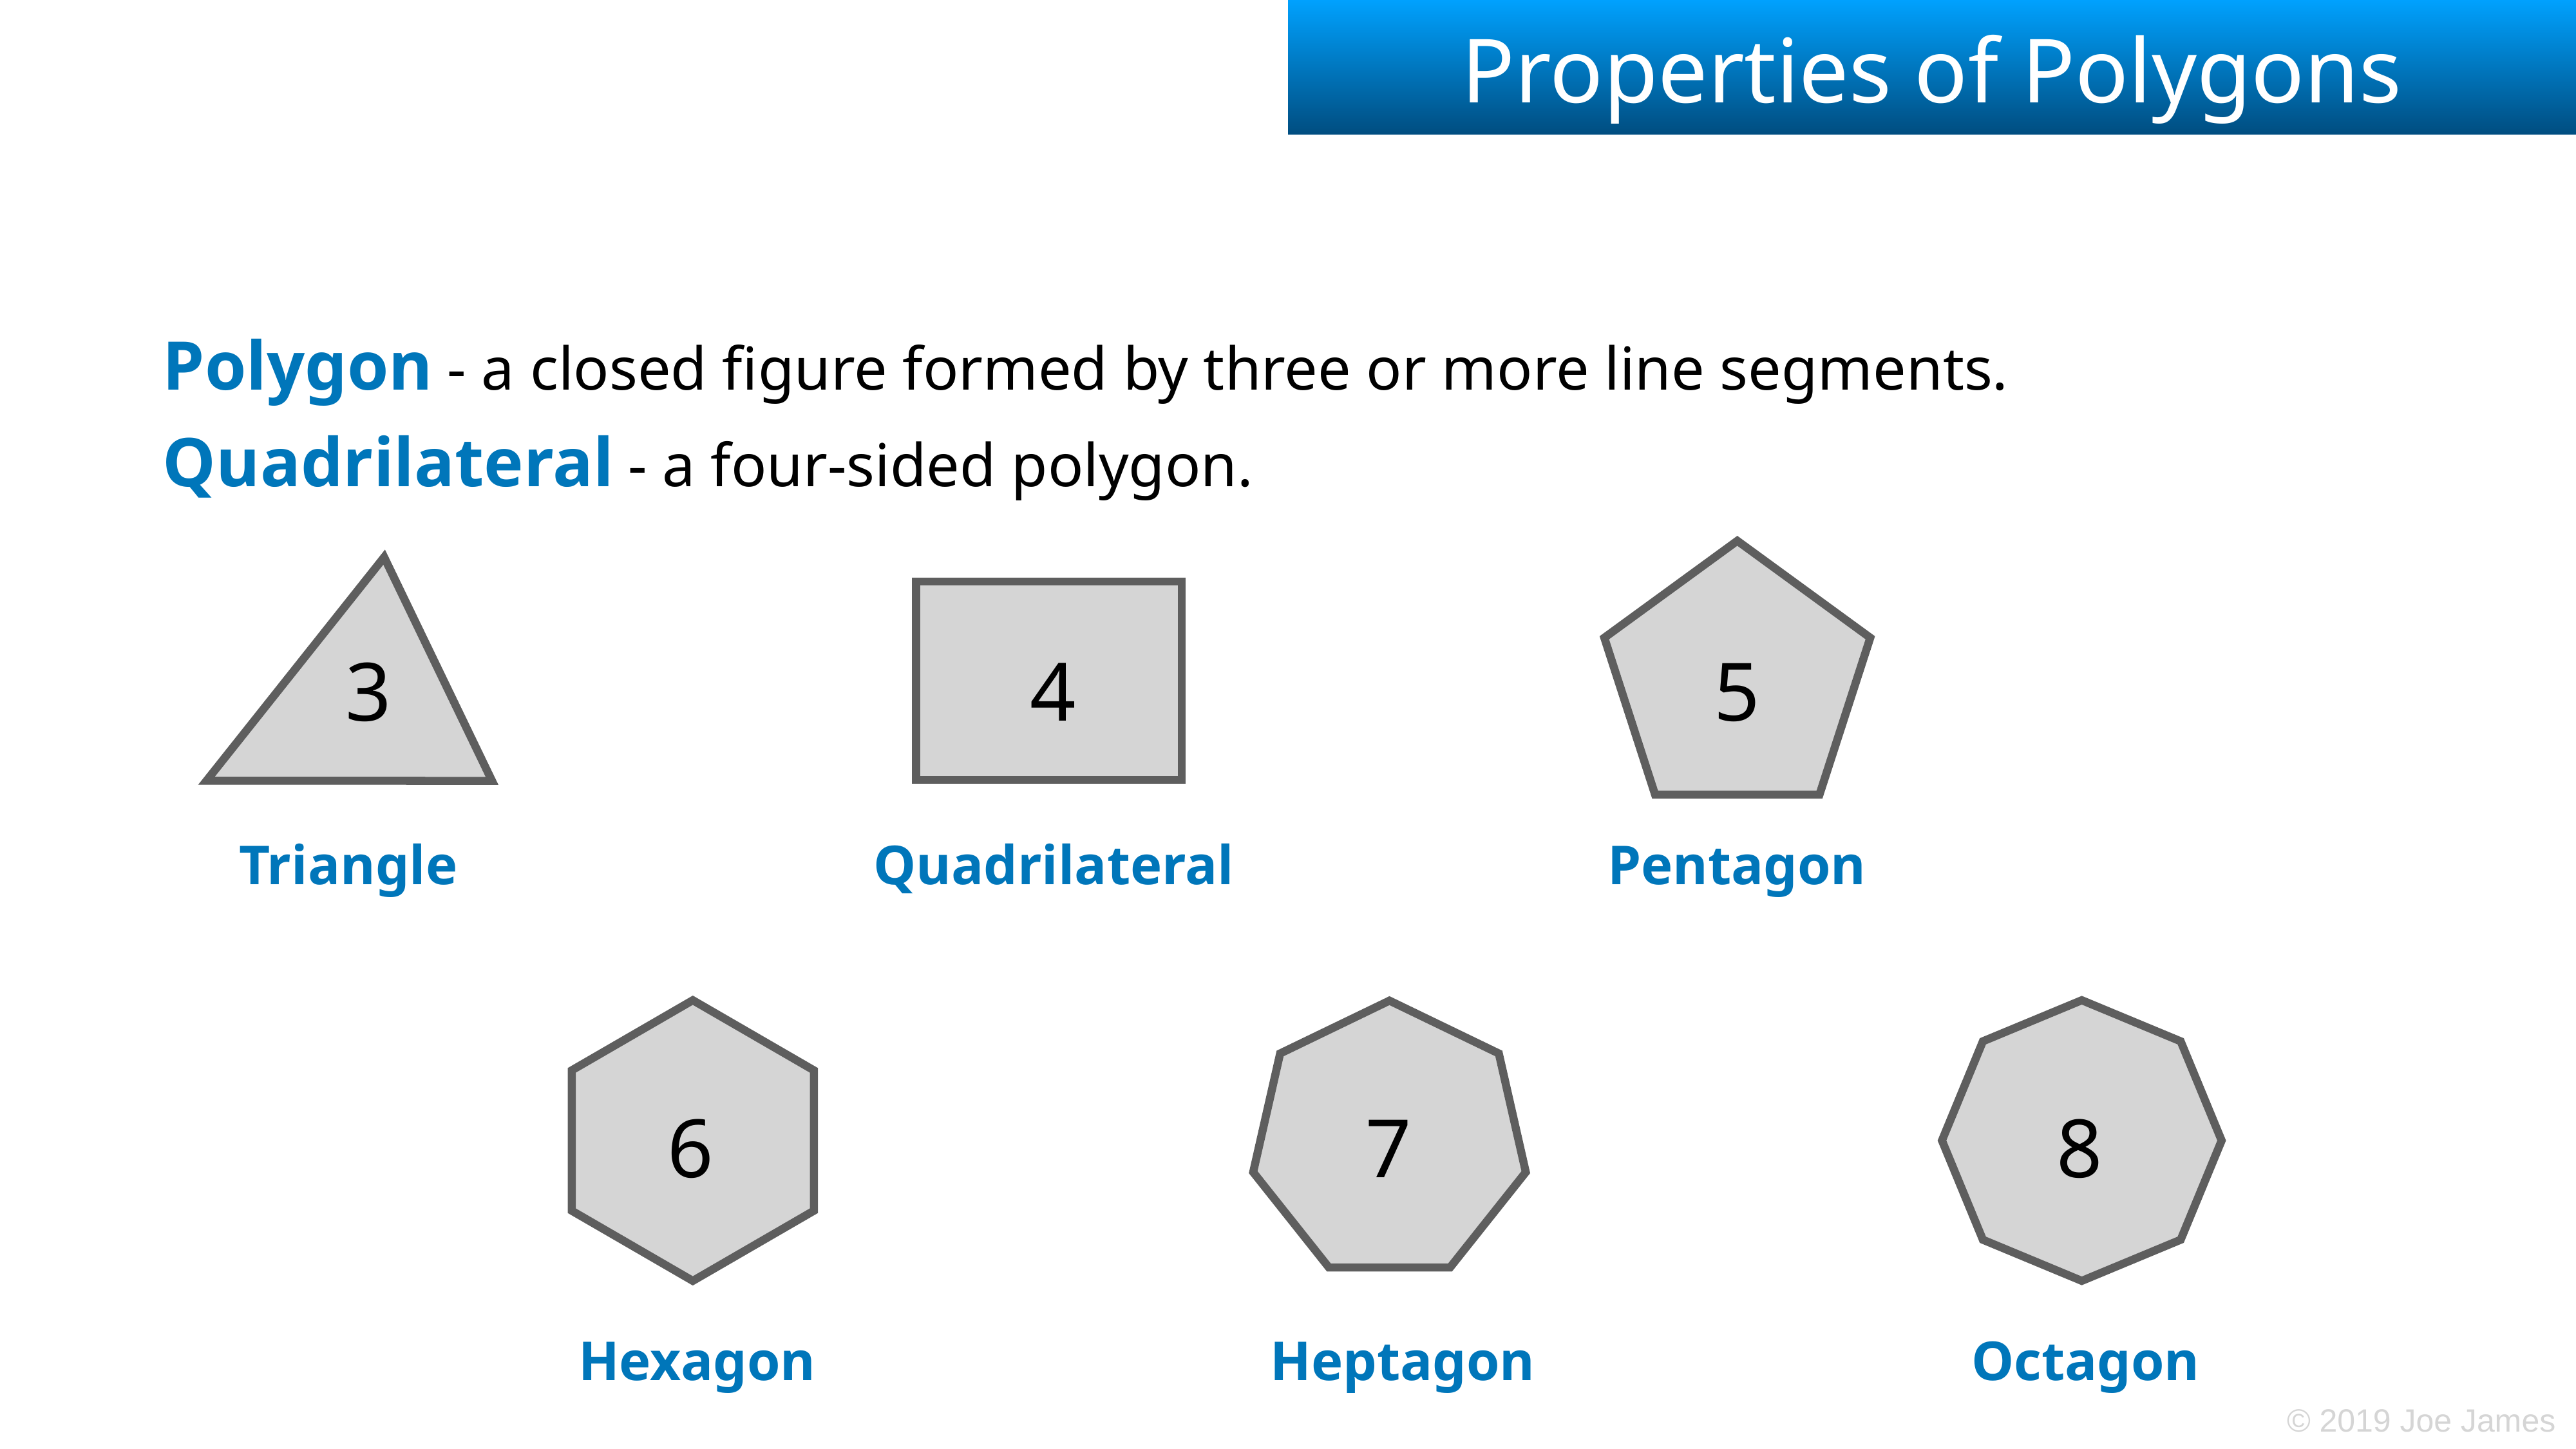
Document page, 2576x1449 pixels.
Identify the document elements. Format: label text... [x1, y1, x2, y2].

title Properties of Polygons [1287, 0, 2576, 135]
text_box Pentagon [1602, 825, 1872, 900]
text_box 6 [662, 1091, 719, 1199]
text_box 4 [1025, 635, 1082, 743]
text_box [571, 1000, 814, 1281]
text_box [1253, 1000, 1526, 1268]
text_box [206, 557, 493, 781]
text_box Hexagon [573, 1321, 822, 1397]
text_box Quadrilateral [868, 825, 1240, 900]
text_box [1942, 1000, 2222, 1281]
text_box Triangle [233, 825, 464, 900]
text_box 3 [340, 635, 397, 743]
text_box 8 [2050, 1091, 2108, 1199]
text_box 5 [1709, 635, 1766, 743]
text_box [1604, 540, 1871, 795]
text_box Polygon - a closed figure formed by three or more line segments. Quadrilateral - a four-sided polygon. [157, 301, 2016, 506]
text_box 7 [1359, 1091, 1417, 1199]
text_box Heptagon [1265, 1321, 1541, 1397]
text_box Octagon [1966, 1321, 2206, 1397]
text_box [916, 581, 1182, 780]
